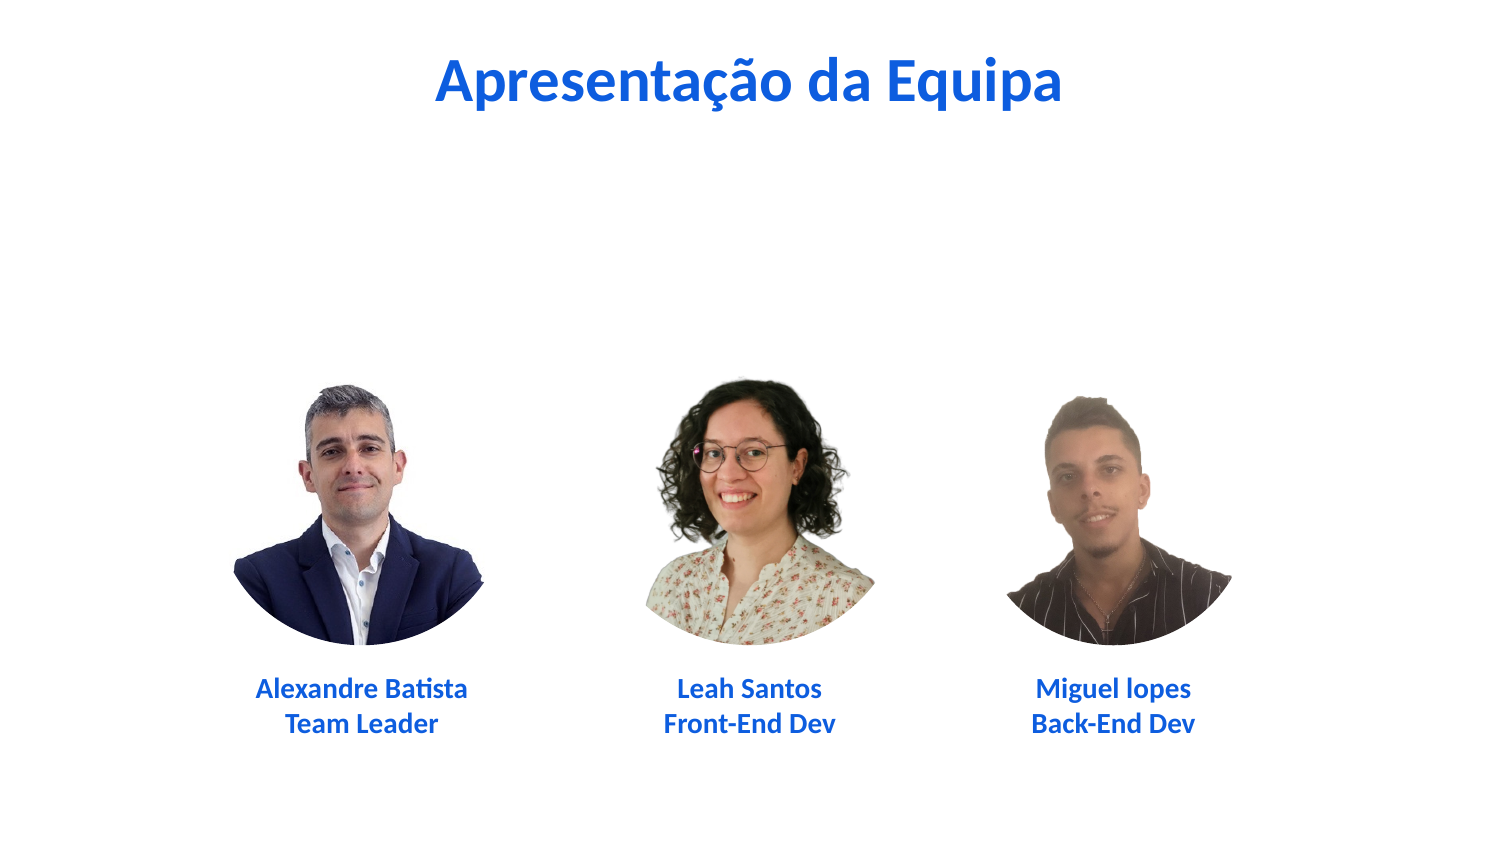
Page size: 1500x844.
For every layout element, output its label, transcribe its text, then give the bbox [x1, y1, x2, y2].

title Apresentação da Equipa [51, 29, 1449, 124]
text_box Miguel lopes Back-End Dev [980, 654, 1247, 762]
picture [976, 376, 1251, 646]
picture [593, 331, 907, 646]
text_box Leah Santos Front-End Dev [616, 654, 884, 762]
picture [216, 369, 508, 646]
list [51, 189, 1449, 750]
text_box Alexandre Batista Team Leader [228, 654, 496, 762]
